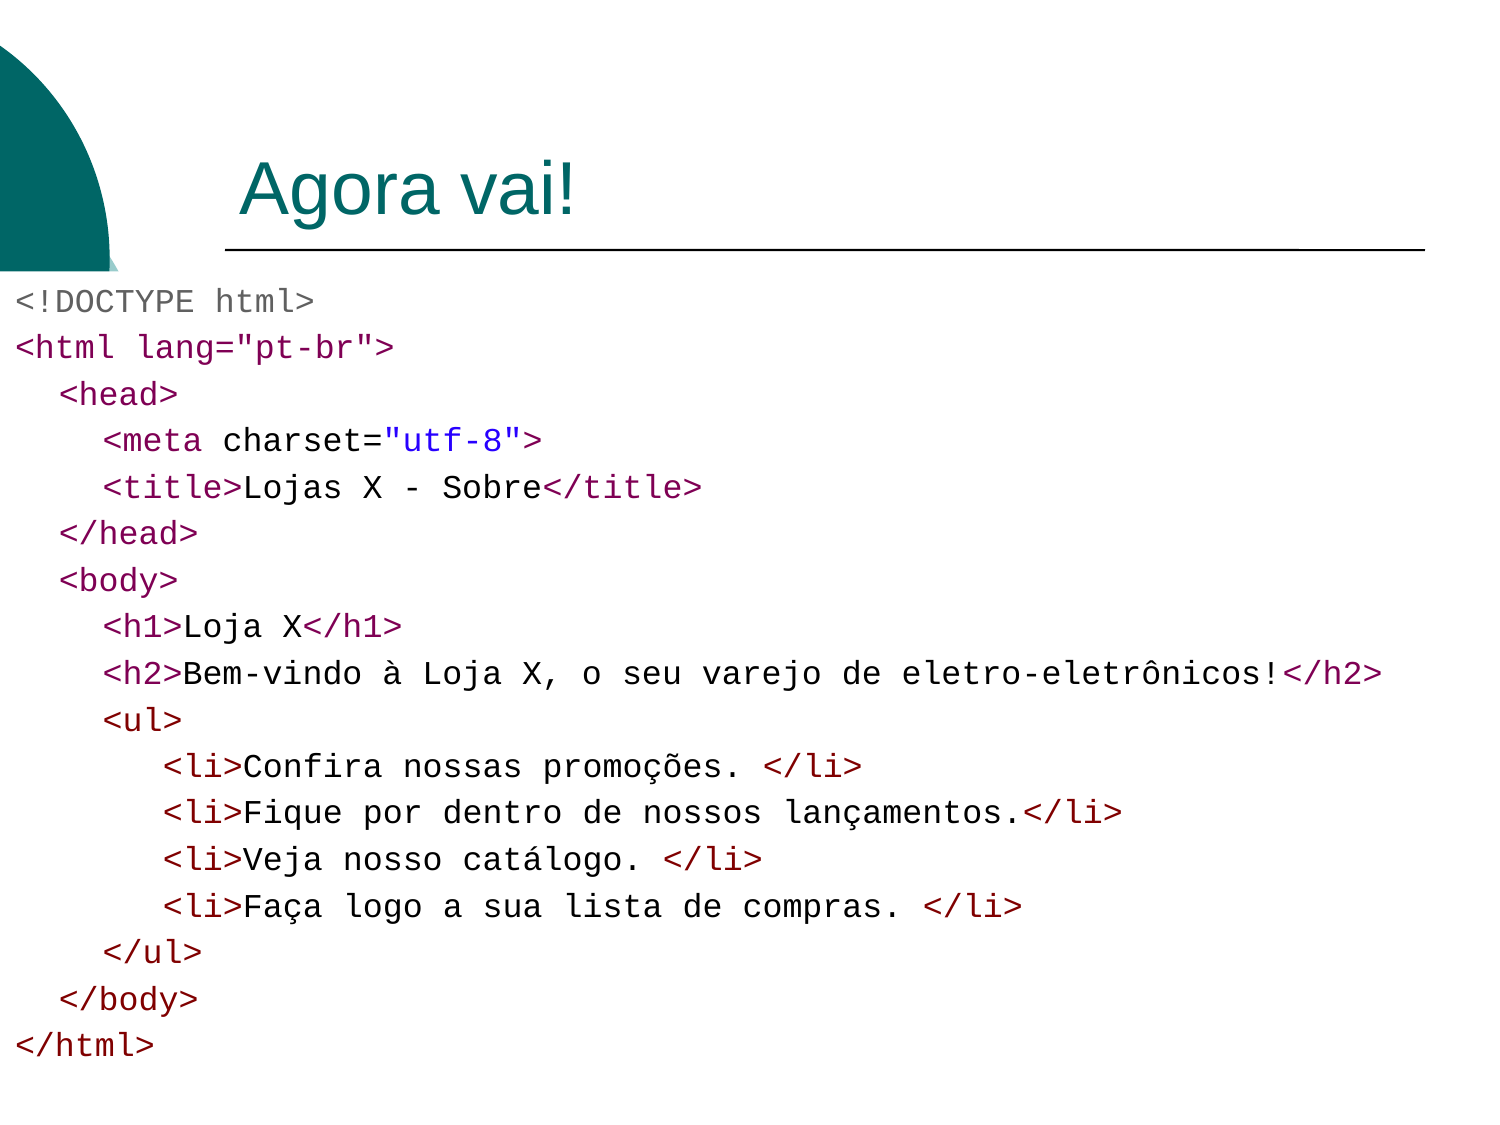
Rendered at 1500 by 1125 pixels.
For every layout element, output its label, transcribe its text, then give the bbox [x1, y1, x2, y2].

list <!DOCTYPE html> <html lang="pt-br"> <head> <meta charset="utf-8"> <title>Lojas X - Sobre</title> </head> <body> <h1>Loja X</h1> <h2>Bem-vindo à Loja X, o seu varejo de eletro-eletrônicos!</h2> <ul> <li>Confira nossas promoções. </li> <li>Fique por dentro de nossos lançamentos.</li> <li>Veja nosso catálogo. </li> <li>Faça logo a sua lista de compras. </li> </ul> </body> </html> [0, 271, 1500, 1125]
title Agora vai! [224, 49, 1425, 237]
